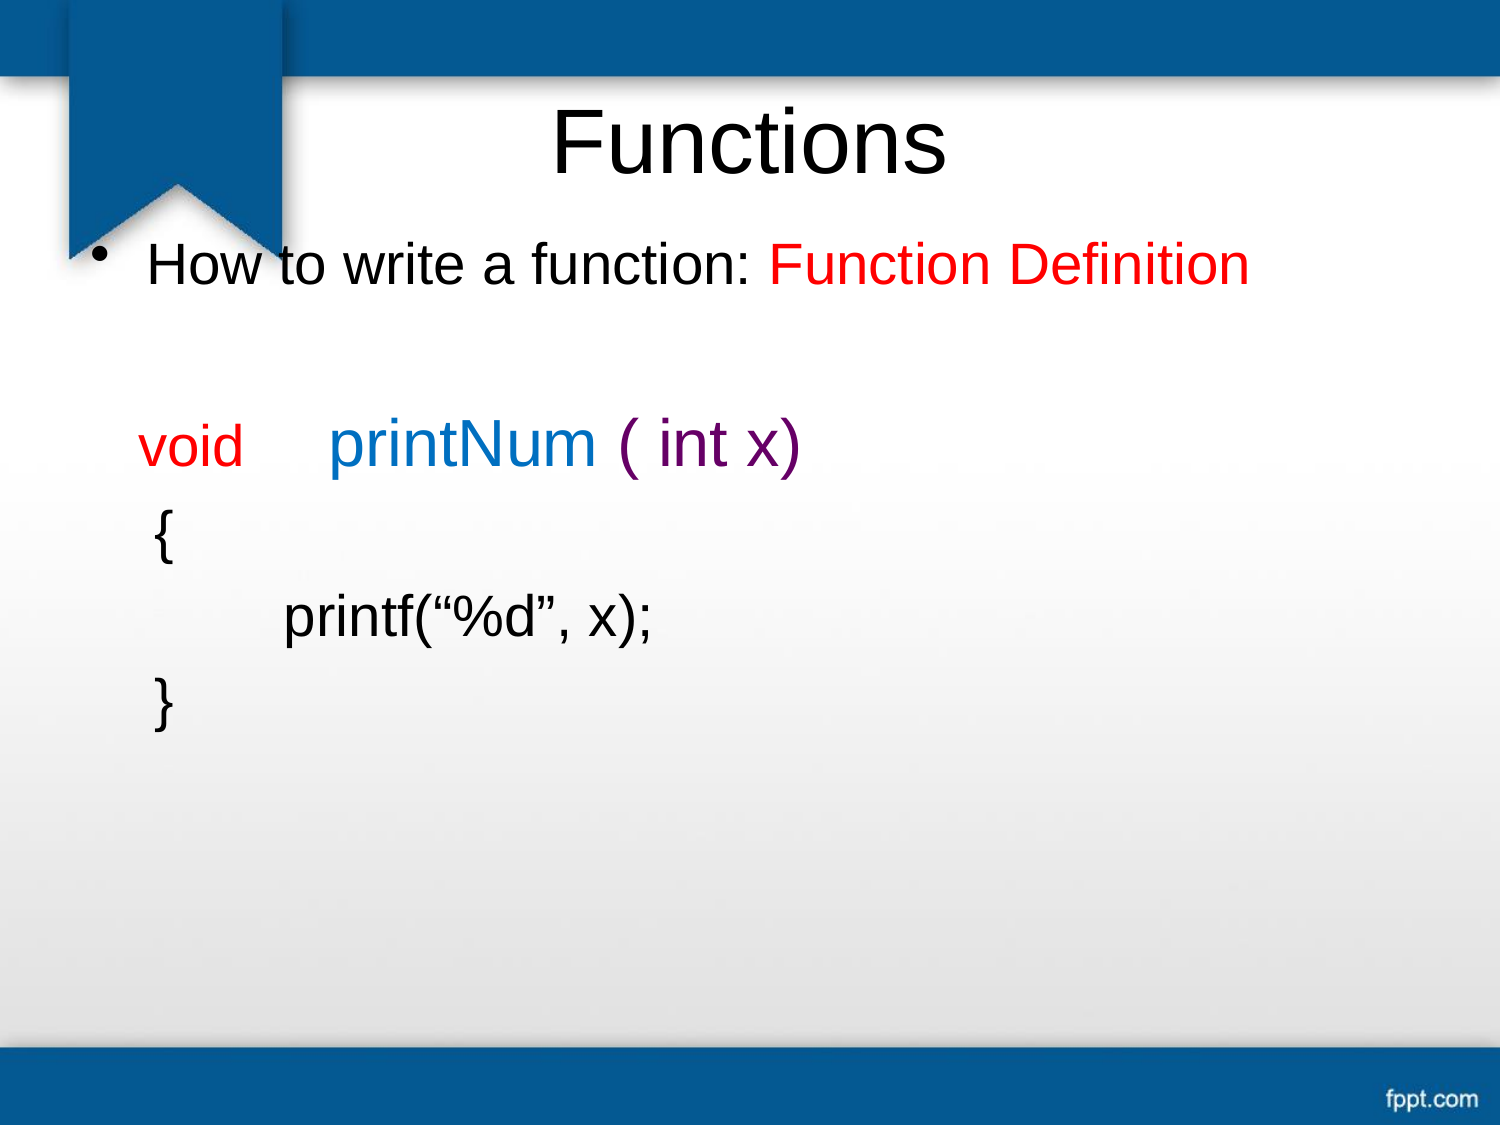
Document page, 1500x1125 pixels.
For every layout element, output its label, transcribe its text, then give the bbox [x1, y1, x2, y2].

title Functions [548, 79, 951, 223]
picture [0, 0, 1500, 1125]
text_box How to write a function: Function Definition void printNum ( int x) { printf(“%d”, x); } [87, 223, 1255, 733]
